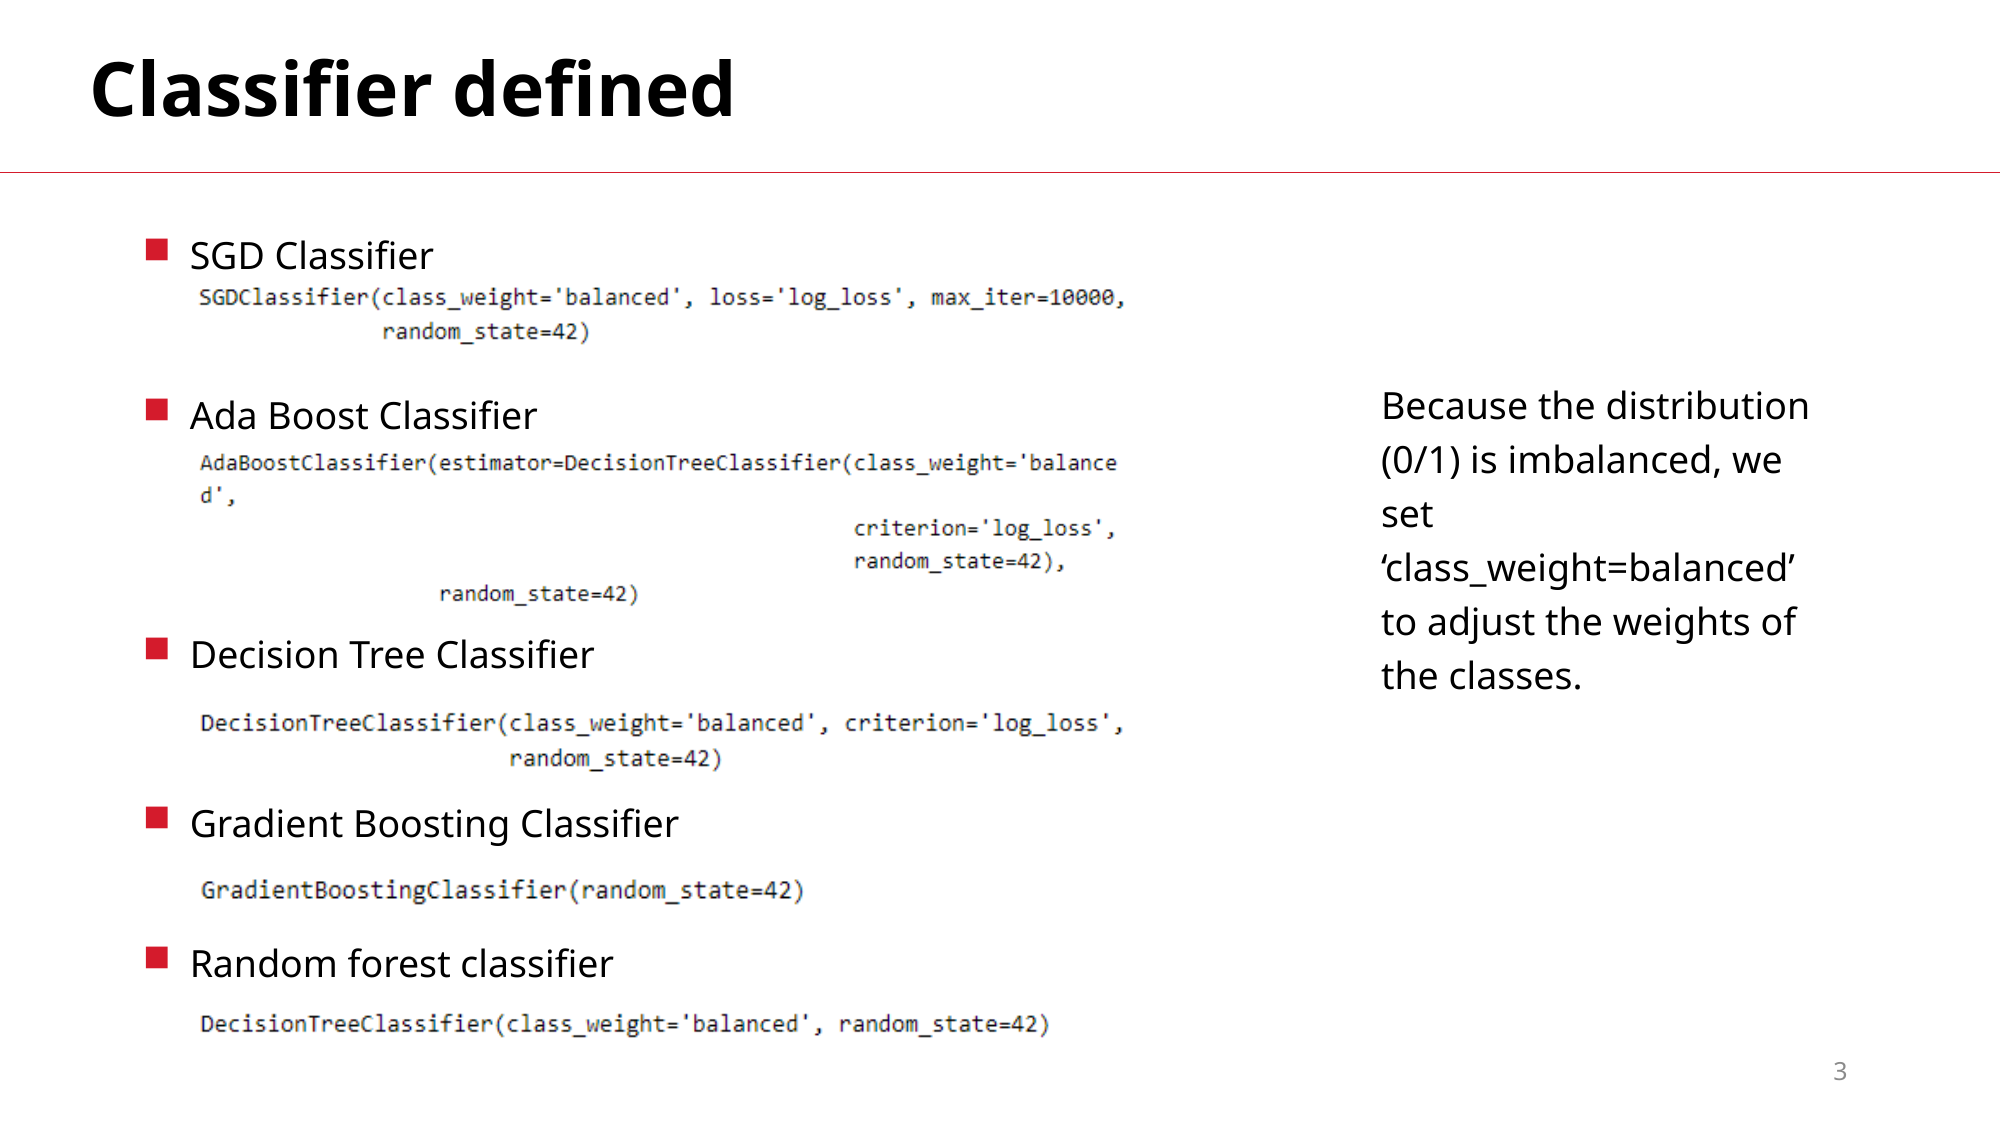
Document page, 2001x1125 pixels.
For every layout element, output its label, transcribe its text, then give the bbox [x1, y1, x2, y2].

text_box Decision Tree Classifier [128, 614, 1366, 684]
text_box Classifier defined [0, 16, 2000, 139]
picture [189, 441, 1139, 611]
picture [189, 863, 1270, 914]
text_box SGD Classifier [128, 215, 1652, 285]
text_box Because the distribution (0/1) is imbalanced, we set ‘class_weight=balanced’ to adjust the weights of the classes. [1366, 365, 1852, 704]
text_box Ada Boost Classifier [128, 375, 1366, 445]
picture [189, 696, 1220, 777]
text_box Random forest classifier [128, 923, 1652, 993]
picture [189, 1002, 1159, 1041]
text_box Gradient Boosting Classifier [128, 783, 1652, 853]
picture [189, 271, 1159, 353]
slide_number 3 [1412, 1042, 1863, 1103]
